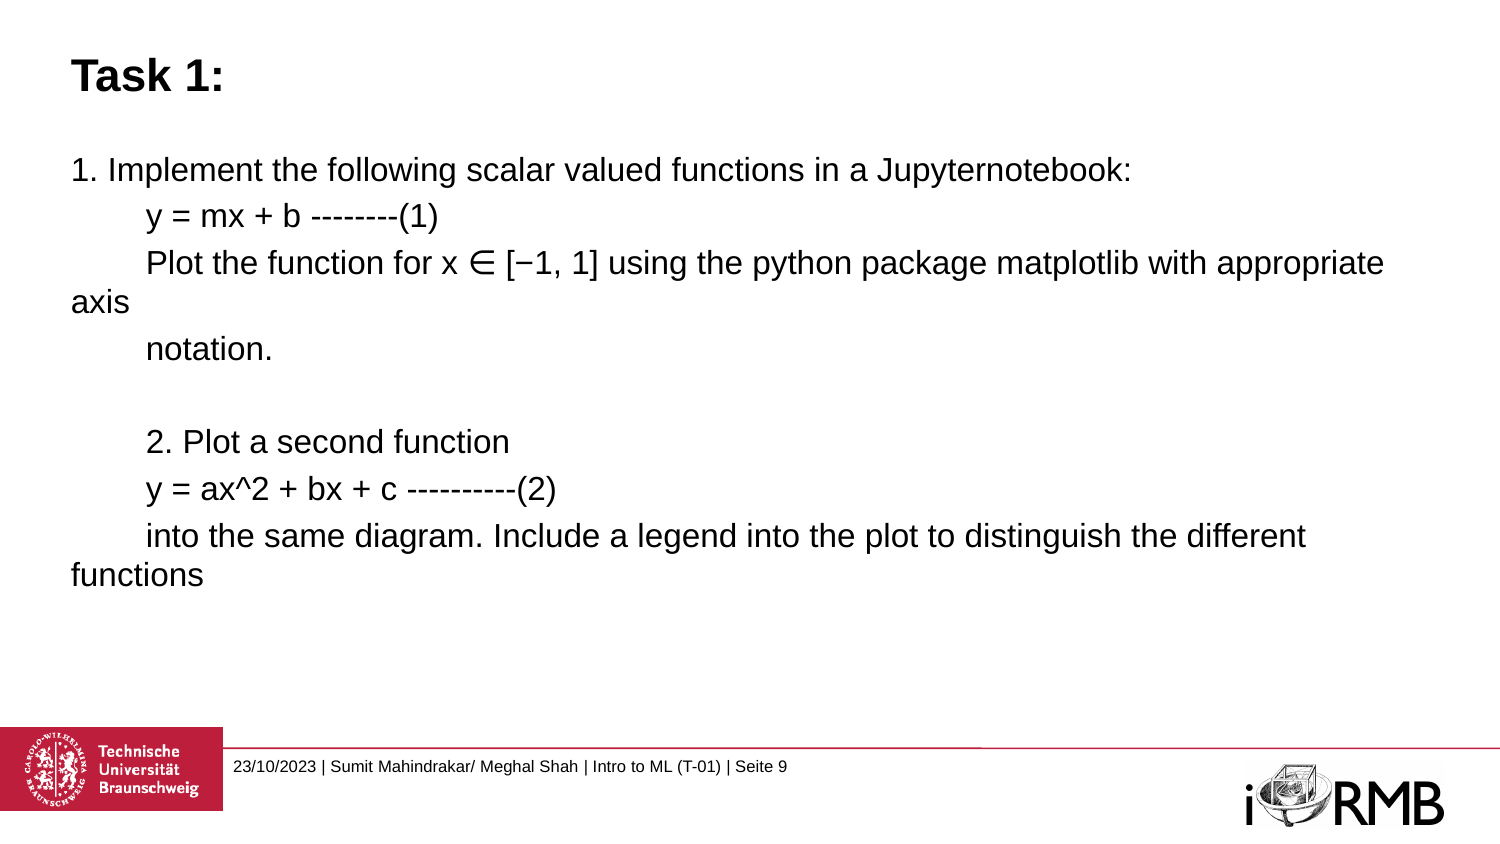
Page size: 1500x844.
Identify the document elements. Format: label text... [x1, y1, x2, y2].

title Task 1: [70, 13, 1445, 102]
picture [1245, 761, 1445, 829]
picture [0, 727, 223, 811]
list 1. Implement the following scalar valued functions in a Jupyternotebook: y = mx + b --------(1) Plot the function for x ∈ [−1, 1] using the python package matplotlib with appropriate axis notation. 2. Plot a second function y = ax^2 + bx + c ----------(2) into the same diagram. Include a legend into the plot to distinguish the different functions [70, 147, 1445, 715]
